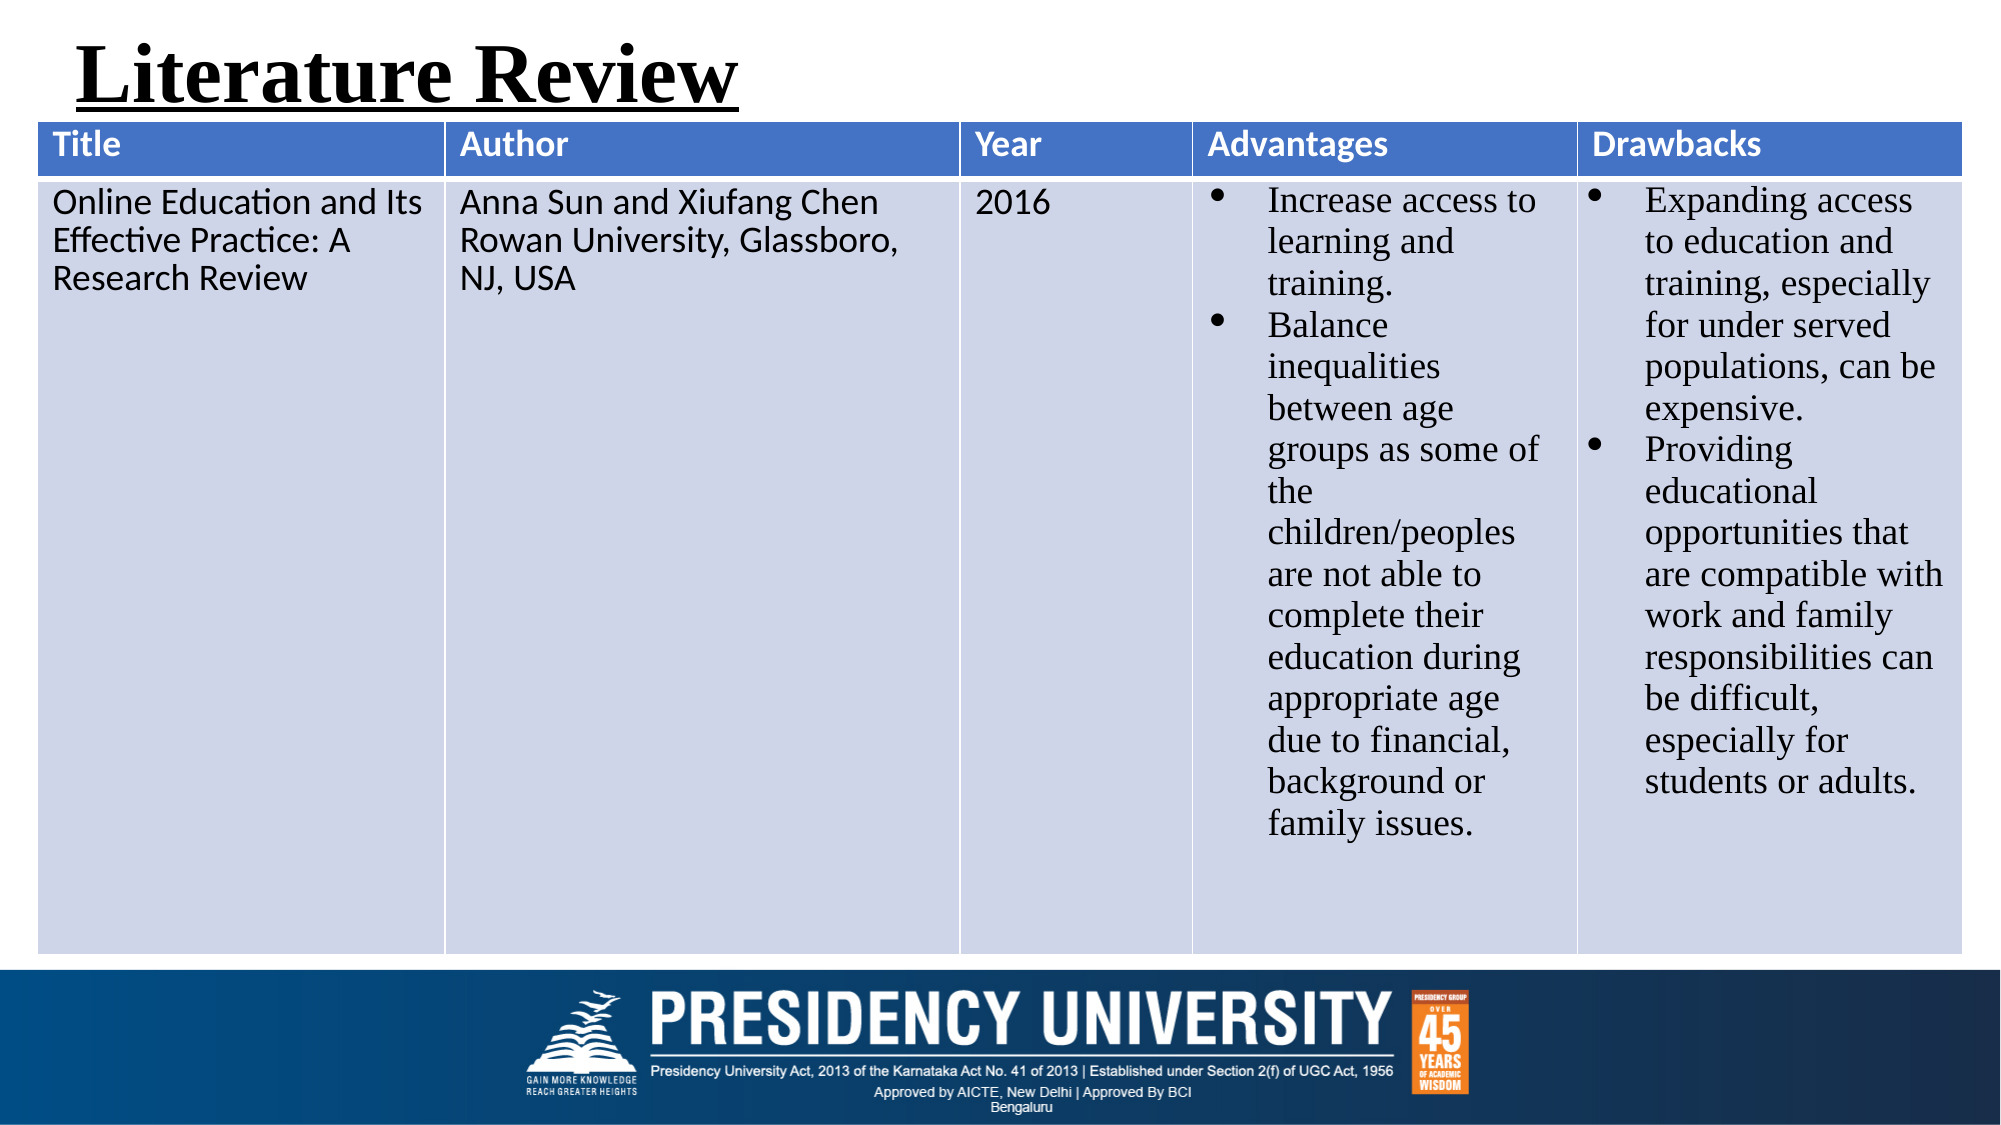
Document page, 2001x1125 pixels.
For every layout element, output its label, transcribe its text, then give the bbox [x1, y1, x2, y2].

table_header Author [446, 122, 959, 176]
table_cell Increase access to learning and training. Balance inequalities between age groups as some of the children/peoples are not able to complete their education during appropriate age due to financial, background or family issues. [1193, 182, 1577, 954]
table_header Year [961, 122, 1192, 176]
title Literature Review [60, 21, 1786, 120]
table_header Title [38, 122, 444, 176]
picture [0, 0, 2001, 1125]
table_cell 2016 [961, 182, 1192, 954]
table_cell Anna Sun and Xiufang Chen Rowan University, Glassboro, NJ, USA [446, 182, 959, 954]
table_cell Expanding access to education and training, especially for under served populations, can be expensive. Providing educational opportunities that are compatible with work and family responsibilities can be difficult, especially for students or adults. [1578, 182, 1962, 954]
table_cell Online Education and Its Effective Practice: A Research Review [38, 182, 444, 954]
table_header Drawbacks [1578, 122, 1962, 176]
table_header Advantages [1193, 122, 1577, 176]
